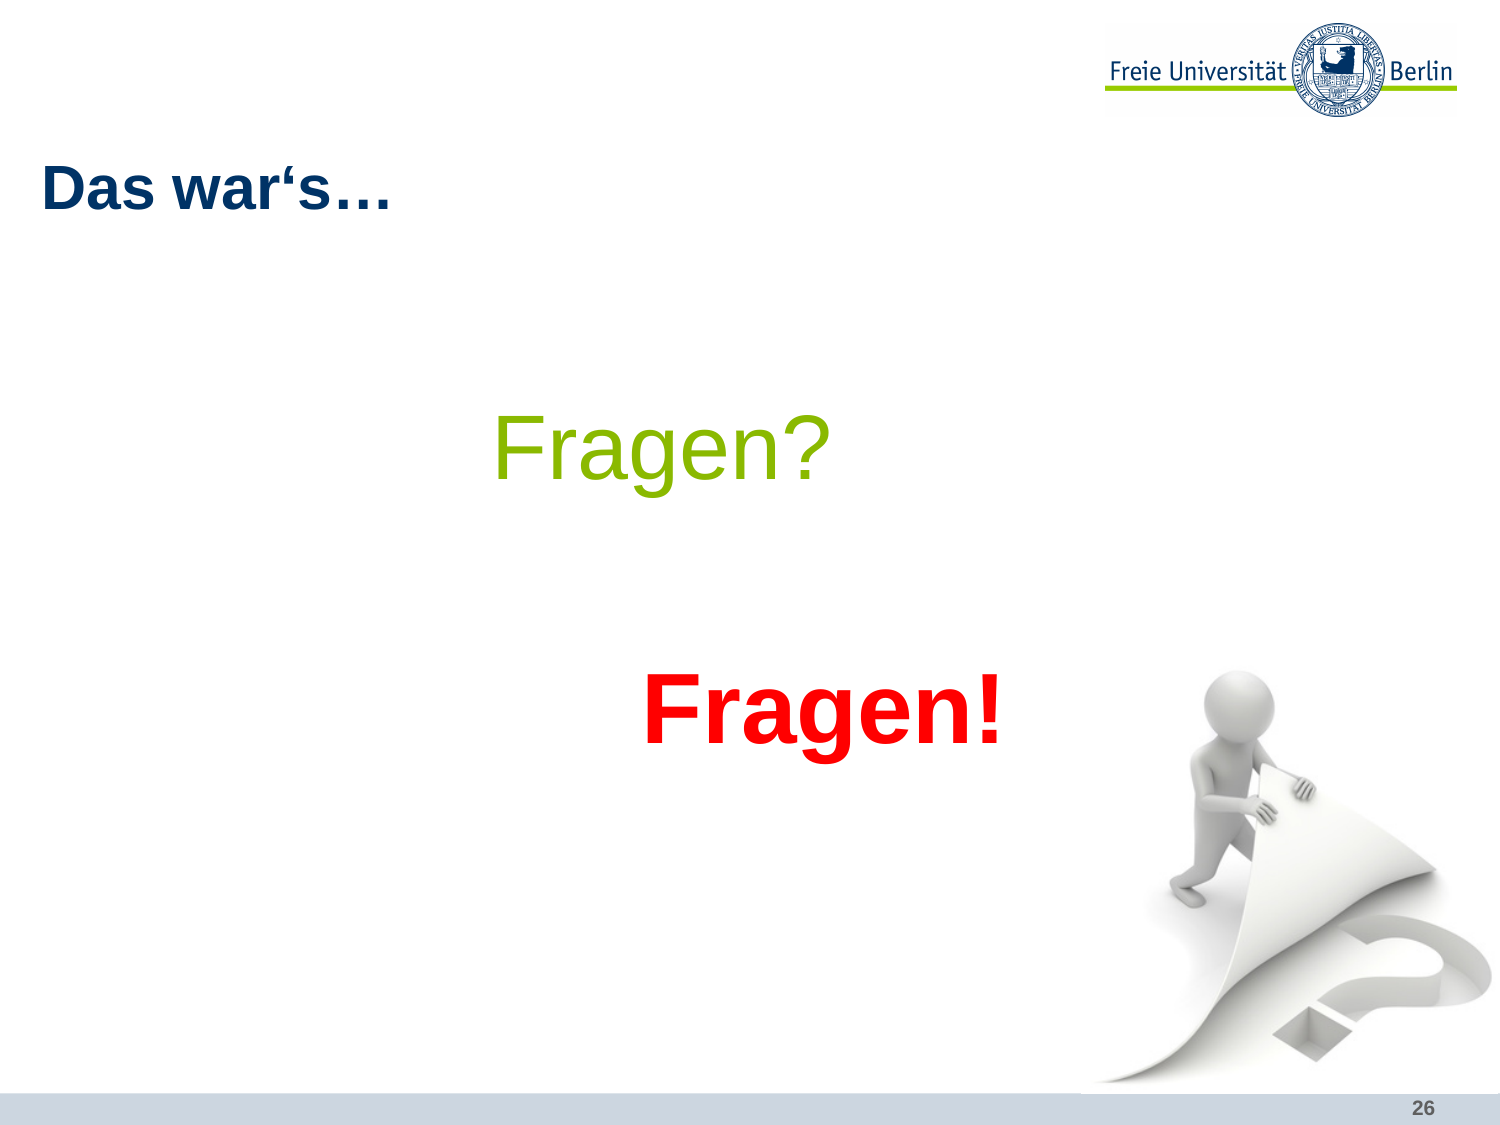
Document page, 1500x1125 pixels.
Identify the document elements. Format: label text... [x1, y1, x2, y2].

list Fragen? Fragen! [40, 265, 1460, 1064]
picture [1080, 656, 1498, 1094]
title Das war‘s… [40, 154, 1460, 226]
picture [1105, 23, 1457, 117]
